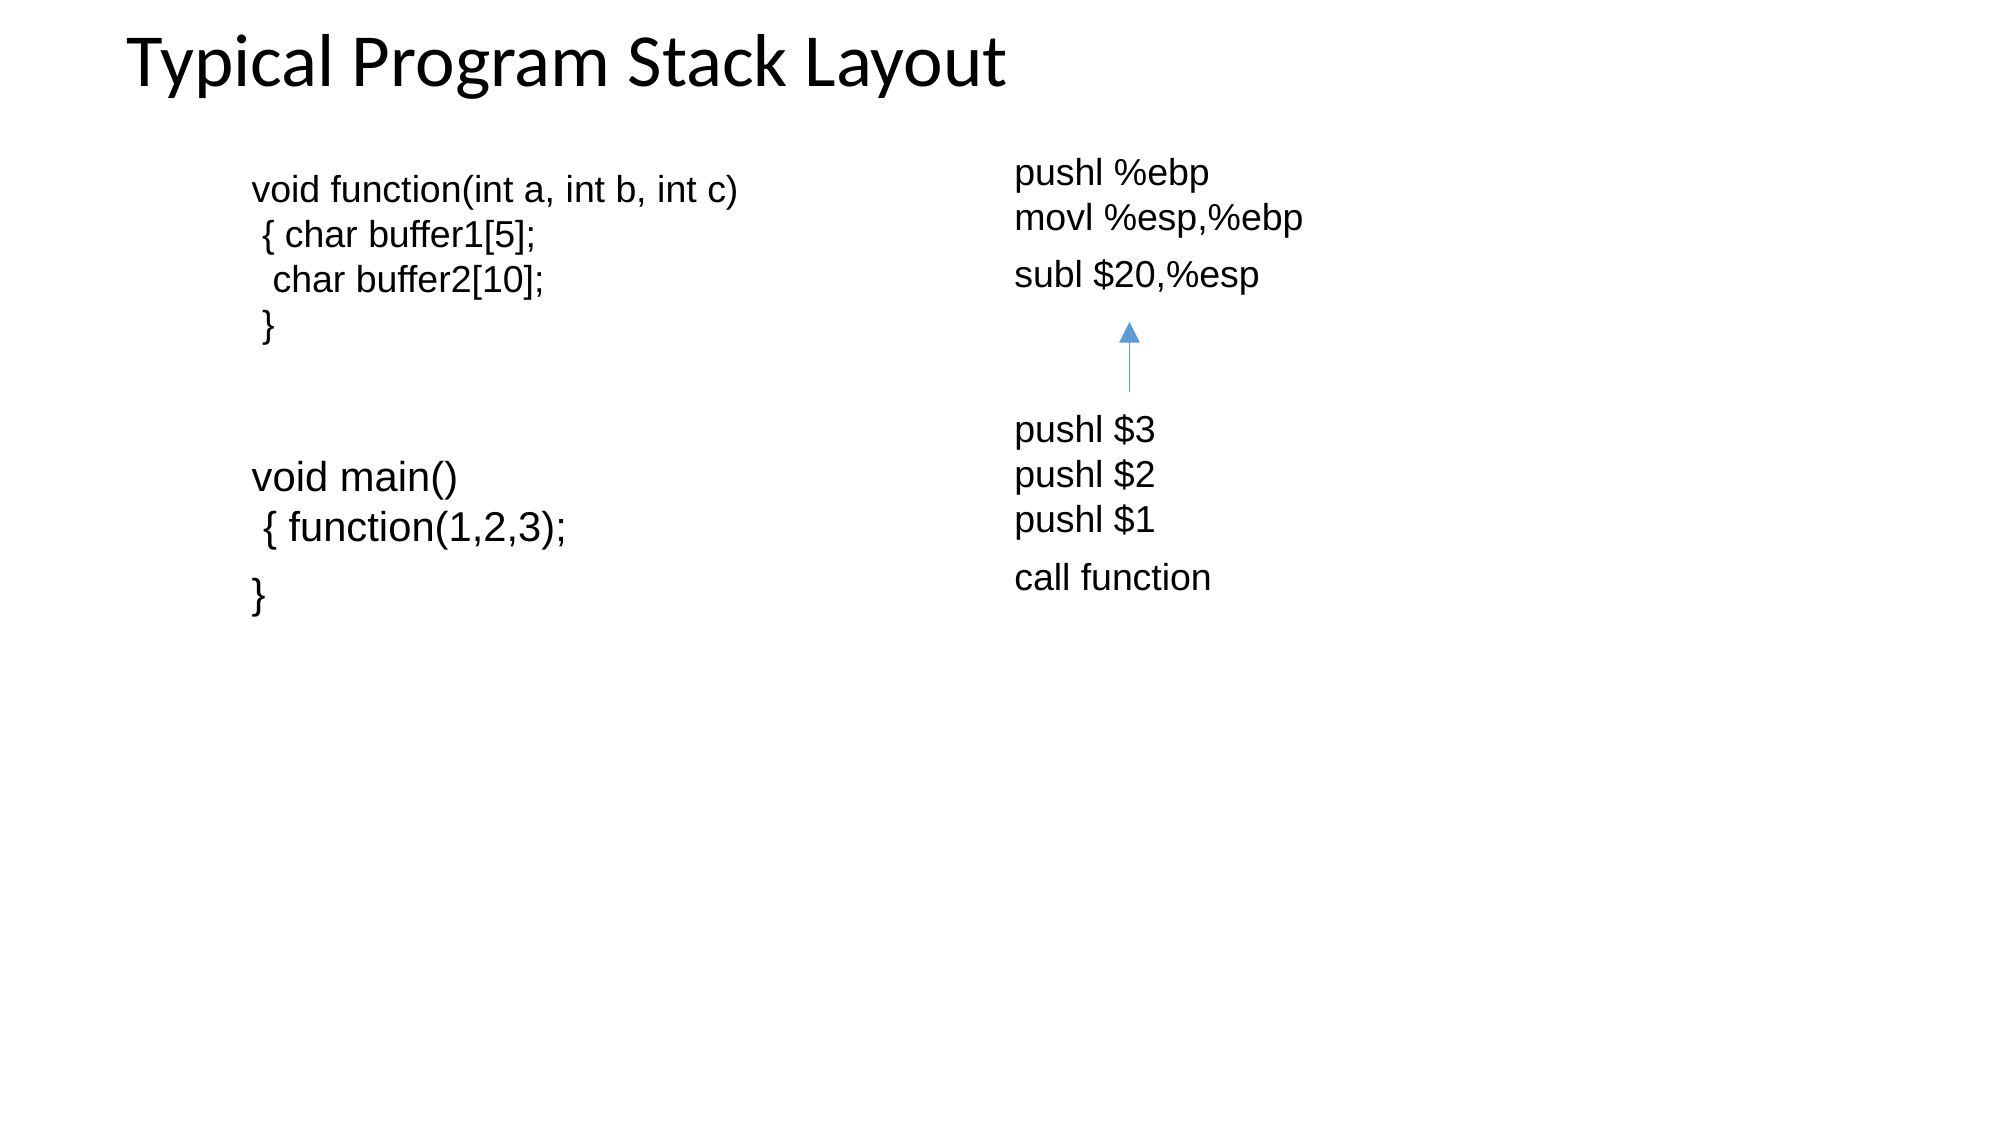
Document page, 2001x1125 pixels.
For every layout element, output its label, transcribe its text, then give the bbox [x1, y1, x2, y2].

text_box pushl $3 pushl $2 pushl $1 call function [999, 396, 2000, 609]
text_box Typical Program Stack Layout [111, 0, 1837, 124]
text_box void main() { function(1,2,3); } [236, 441, 596, 629]
text_box pushl %ebp movl %esp,%ebp subl $20,%esp [999, 139, 1322, 306]
text_box void function(int a, int b, int c) { char buffer1[5]; char buffer2[10]; } [236, 156, 1408, 455]
